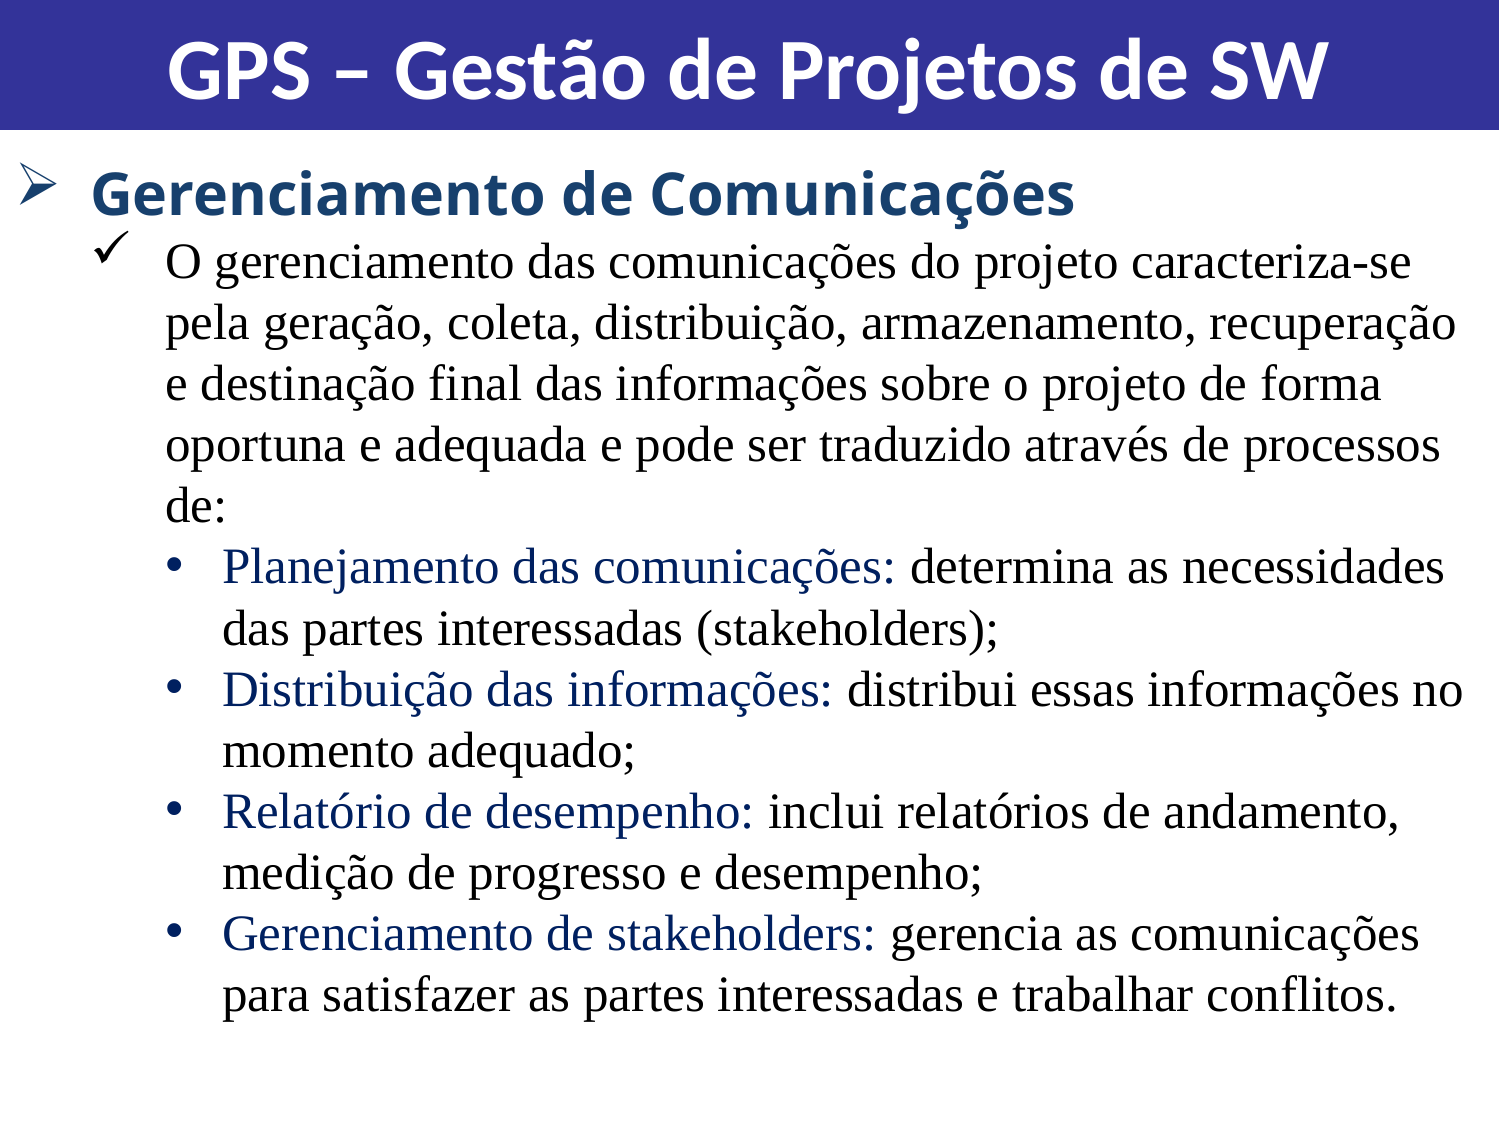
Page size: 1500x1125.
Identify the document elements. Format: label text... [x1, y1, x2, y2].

text_box GPS – Gestão de Projetos de SW [0, 0, 1499, 130]
text_box Gerenciamento de Comunicações O gerenciamento das comunicações do projeto caracteriza-se pela geração, coleta, distribuição, armazenamento, recuperação e destinação final das informações sobre o projeto de forma oportuna e adequada e pode ser traduzido através de processos de: Planejamento das comunicações: determina as necessidades das partes interessadas (stakeholders); Distribuição das informações: distribui essas informações no momento adequado; Relatório de desempenho: inclui relatórios de andamento, medição de progresso e desempenho; Gerenciamento de stakeholders: gerencia as comunicações para satisfazer as partes interessadas e trabalhar conflitos. [0, 148, 1483, 1035]
